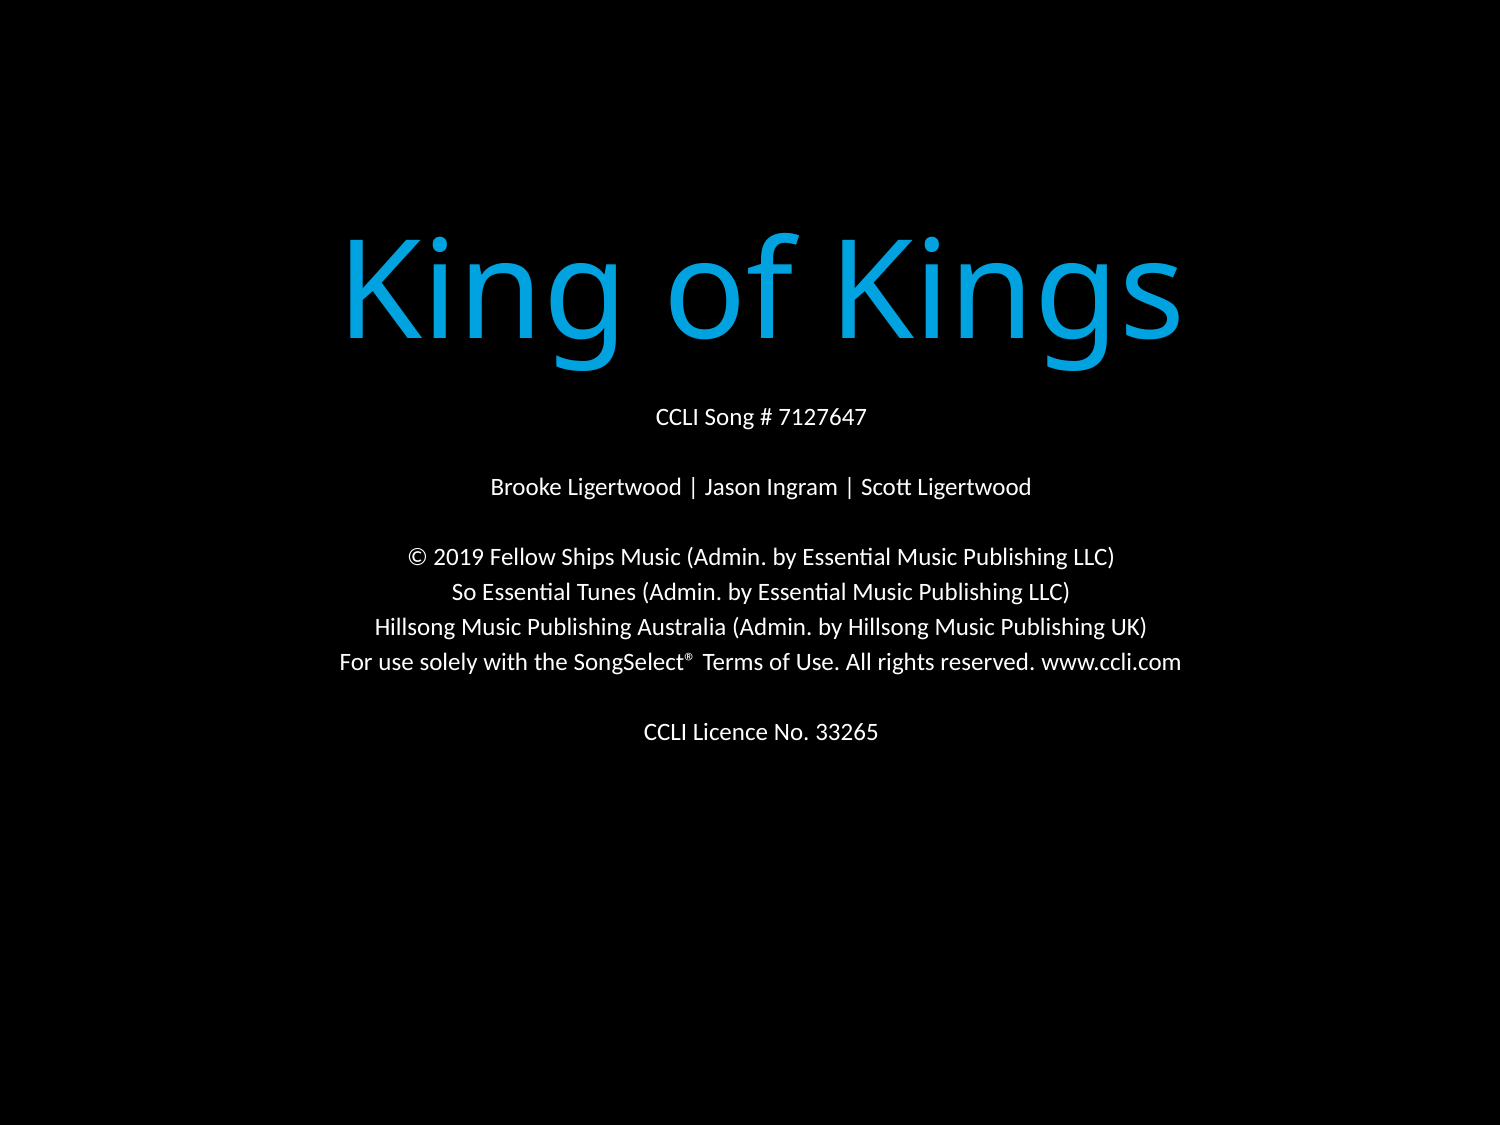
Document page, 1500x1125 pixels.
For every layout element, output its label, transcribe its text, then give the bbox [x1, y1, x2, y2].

subtitle King of Kings CCLI Song # 7127647 Brooke Ligertwood | Jason Ingram | Scott Ligertwood © 2019 Fellow Ships Music (Admin. by Essential Music Publishing LLC) So Essential Tunes (Admin. by Essential Music Publishing LLC) Hillsong Music Publishing Australia (Admin. by Hillsong Music Publishing UK) For use solely with the SongSelect® Terms of Use. All rights reserved. www.ccli.com CCLI Licence No. 33265 [53, 30, 1471, 1094]
